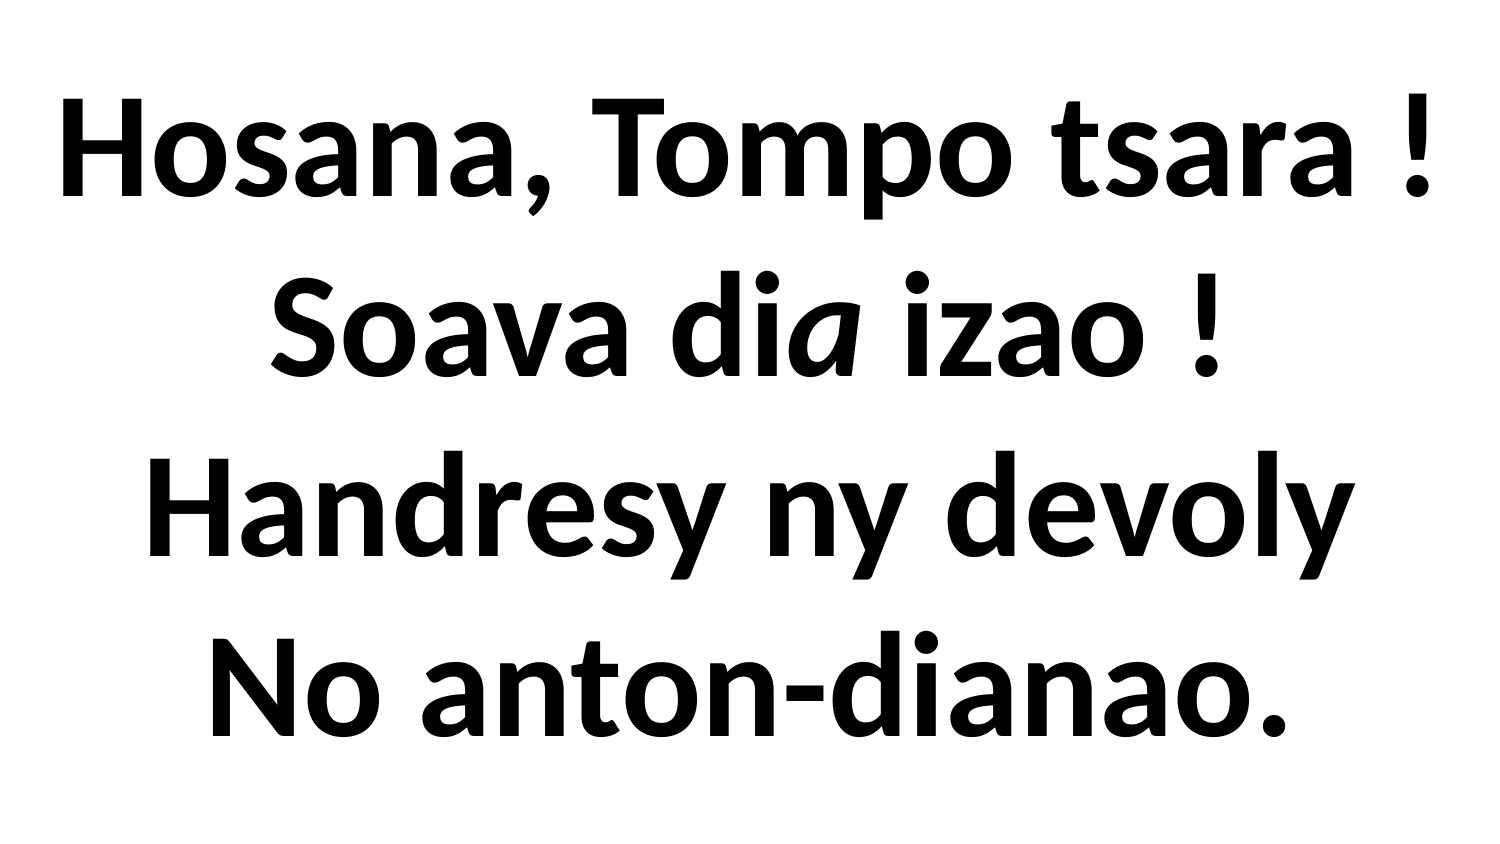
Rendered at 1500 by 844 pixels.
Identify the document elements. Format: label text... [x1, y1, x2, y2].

title Hosana, Tompo tsara ! Soava dia izao ! Handresy ny devoly No anton-dianao. [0, 309, 1500, 505]
